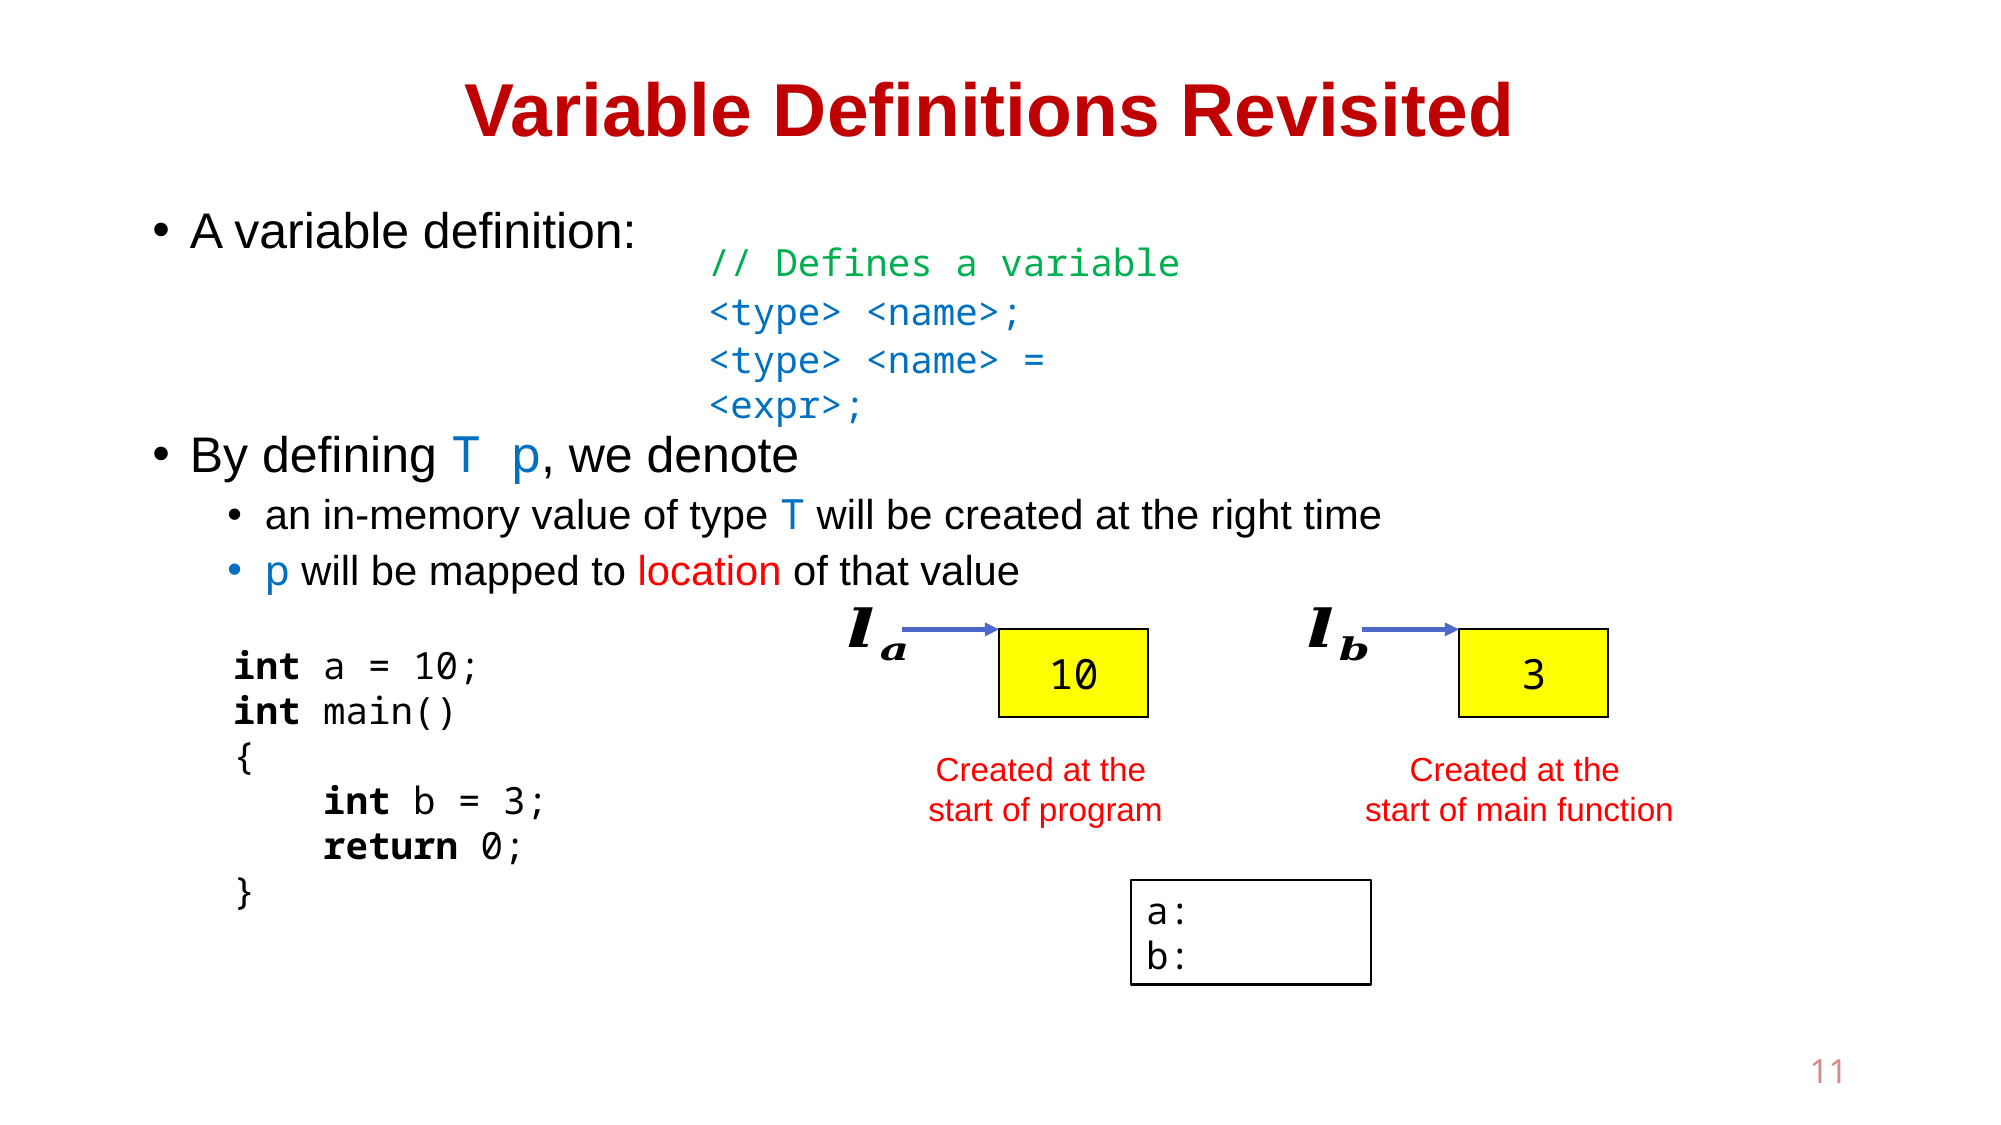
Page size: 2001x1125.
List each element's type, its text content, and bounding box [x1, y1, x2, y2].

text_box 10 [998, 628, 1149, 718]
text_box // Defines a variable <type> <name>; <type> <name> = <expr>; [693, 231, 1197, 434]
text_box Created at the start of program [910, 741, 1181, 836]
text_box Created at the start of main function [1343, 741, 1697, 836]
title Variable Definitions Revisited [137, 59, 1863, 166]
text_box 3 [1458, 628, 1609, 718]
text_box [846, 601, 999, 668]
list A variable definition: By defining T p, we denote an in-memory value of type T will be created at the right time p will be mapped to location of that value [137, 197, 1863, 1025]
slide_number 11 [1412, 1042, 1863, 1103]
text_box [1306, 601, 1459, 668]
text_box int a = 10; int main() { int b = 3; return 0; } [218, 634, 694, 920]
